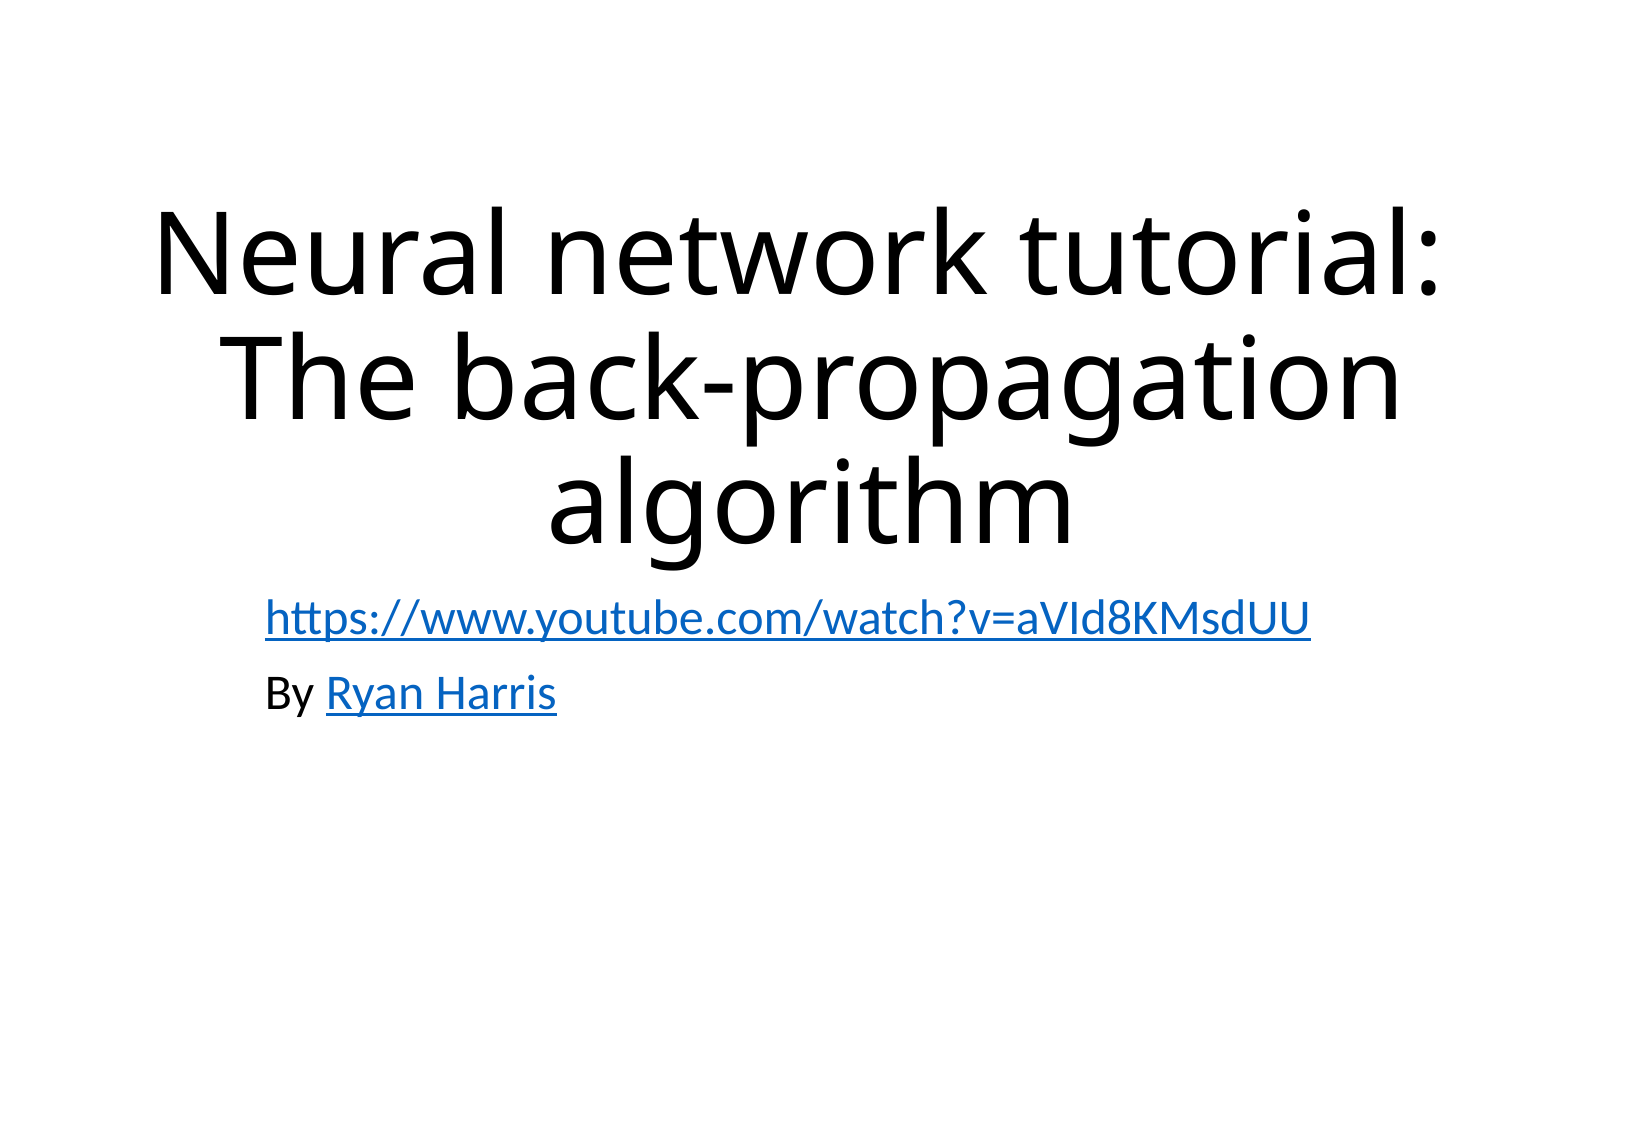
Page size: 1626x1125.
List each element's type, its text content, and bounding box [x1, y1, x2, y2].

subtitle https://www.youtube.com/watch?v=aVId8KMsdUU By Ryan Harris [249, 583, 1375, 854]
title Neural network tutorial: The back-propagation algorithm [121, 184, 1504, 576]
